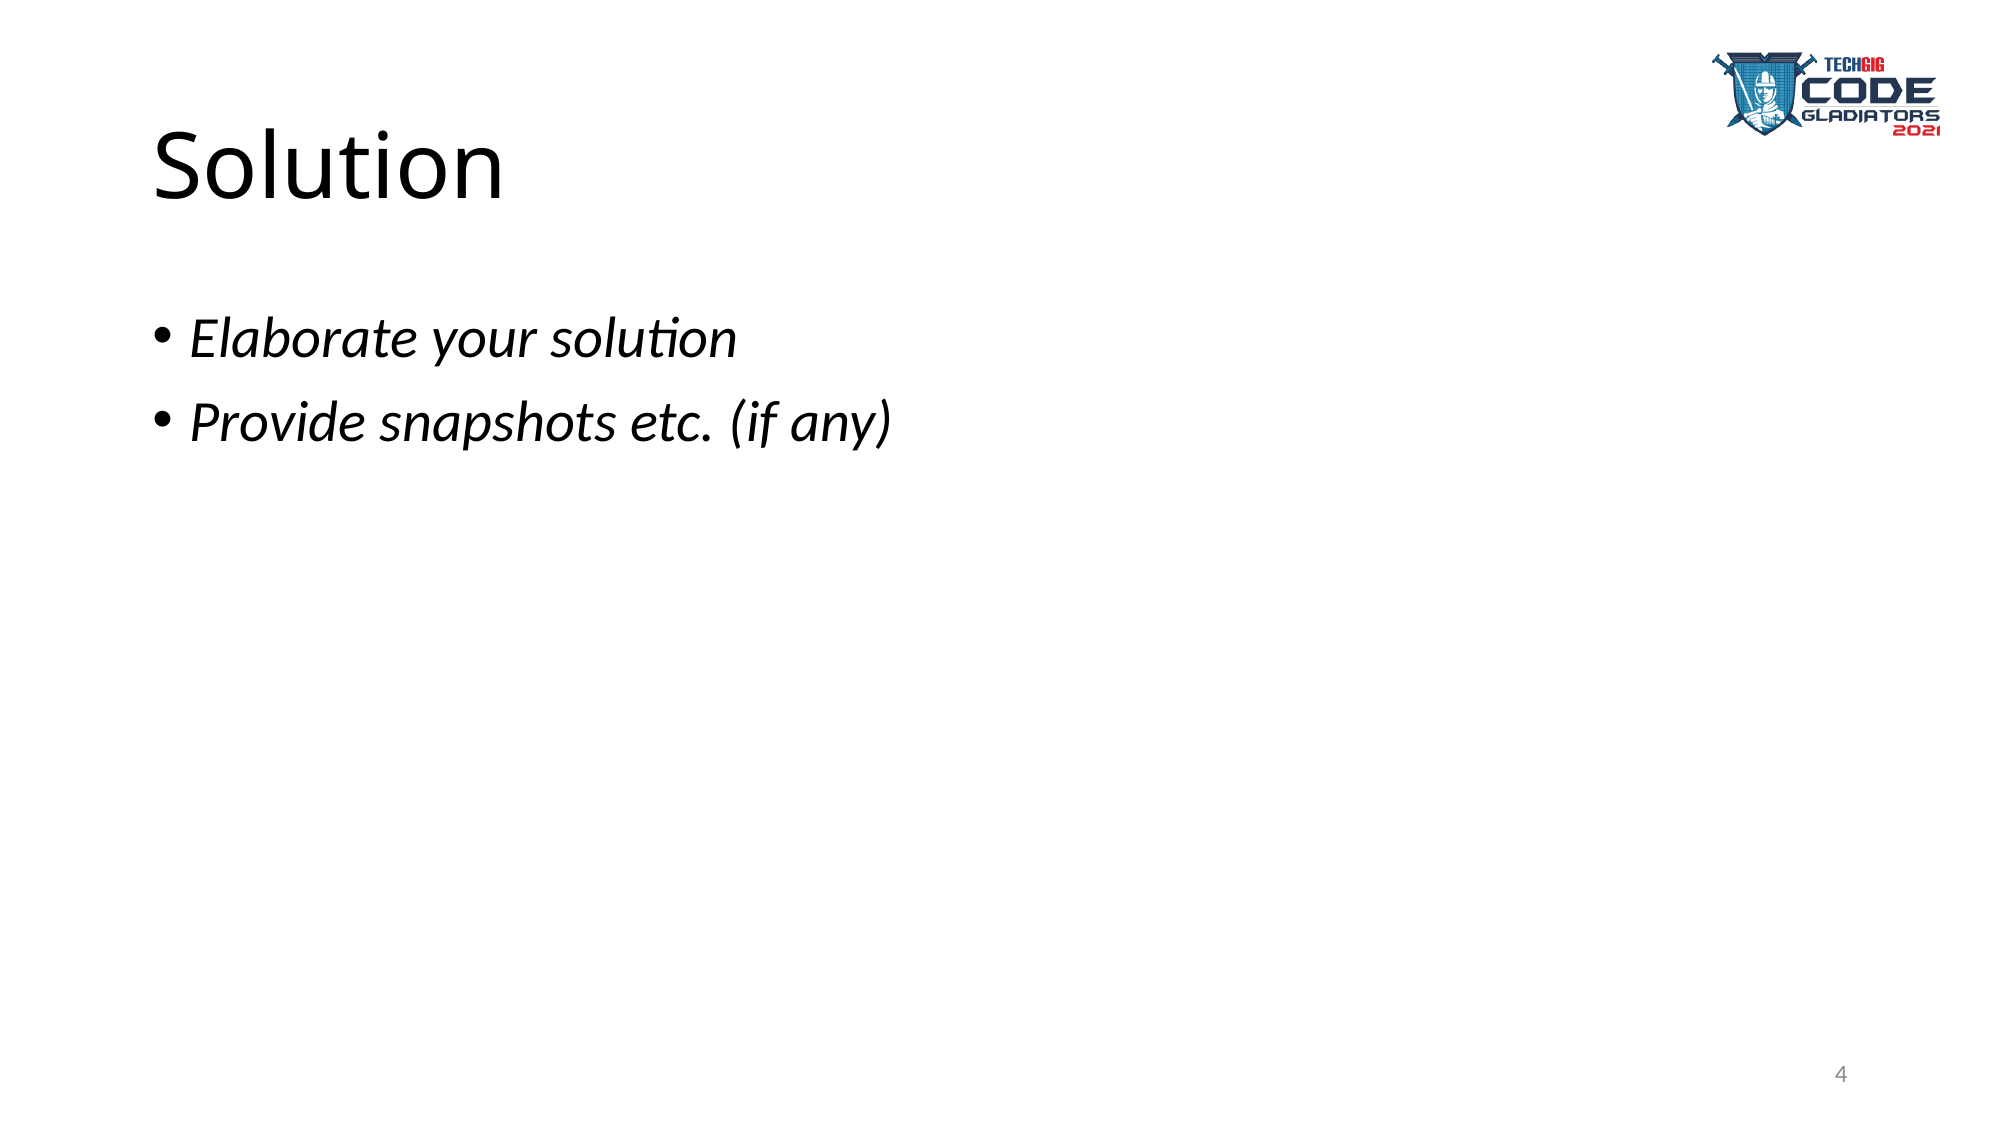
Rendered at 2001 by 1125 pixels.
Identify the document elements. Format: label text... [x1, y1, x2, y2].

slide_number 4 [1412, 1042, 1863, 1103]
title Solution [137, 59, 1863, 278]
picture [1712, 52, 1940, 136]
list Elaborate your solution Provide snapshots etc. (if any) [137, 299, 1863, 1014]
